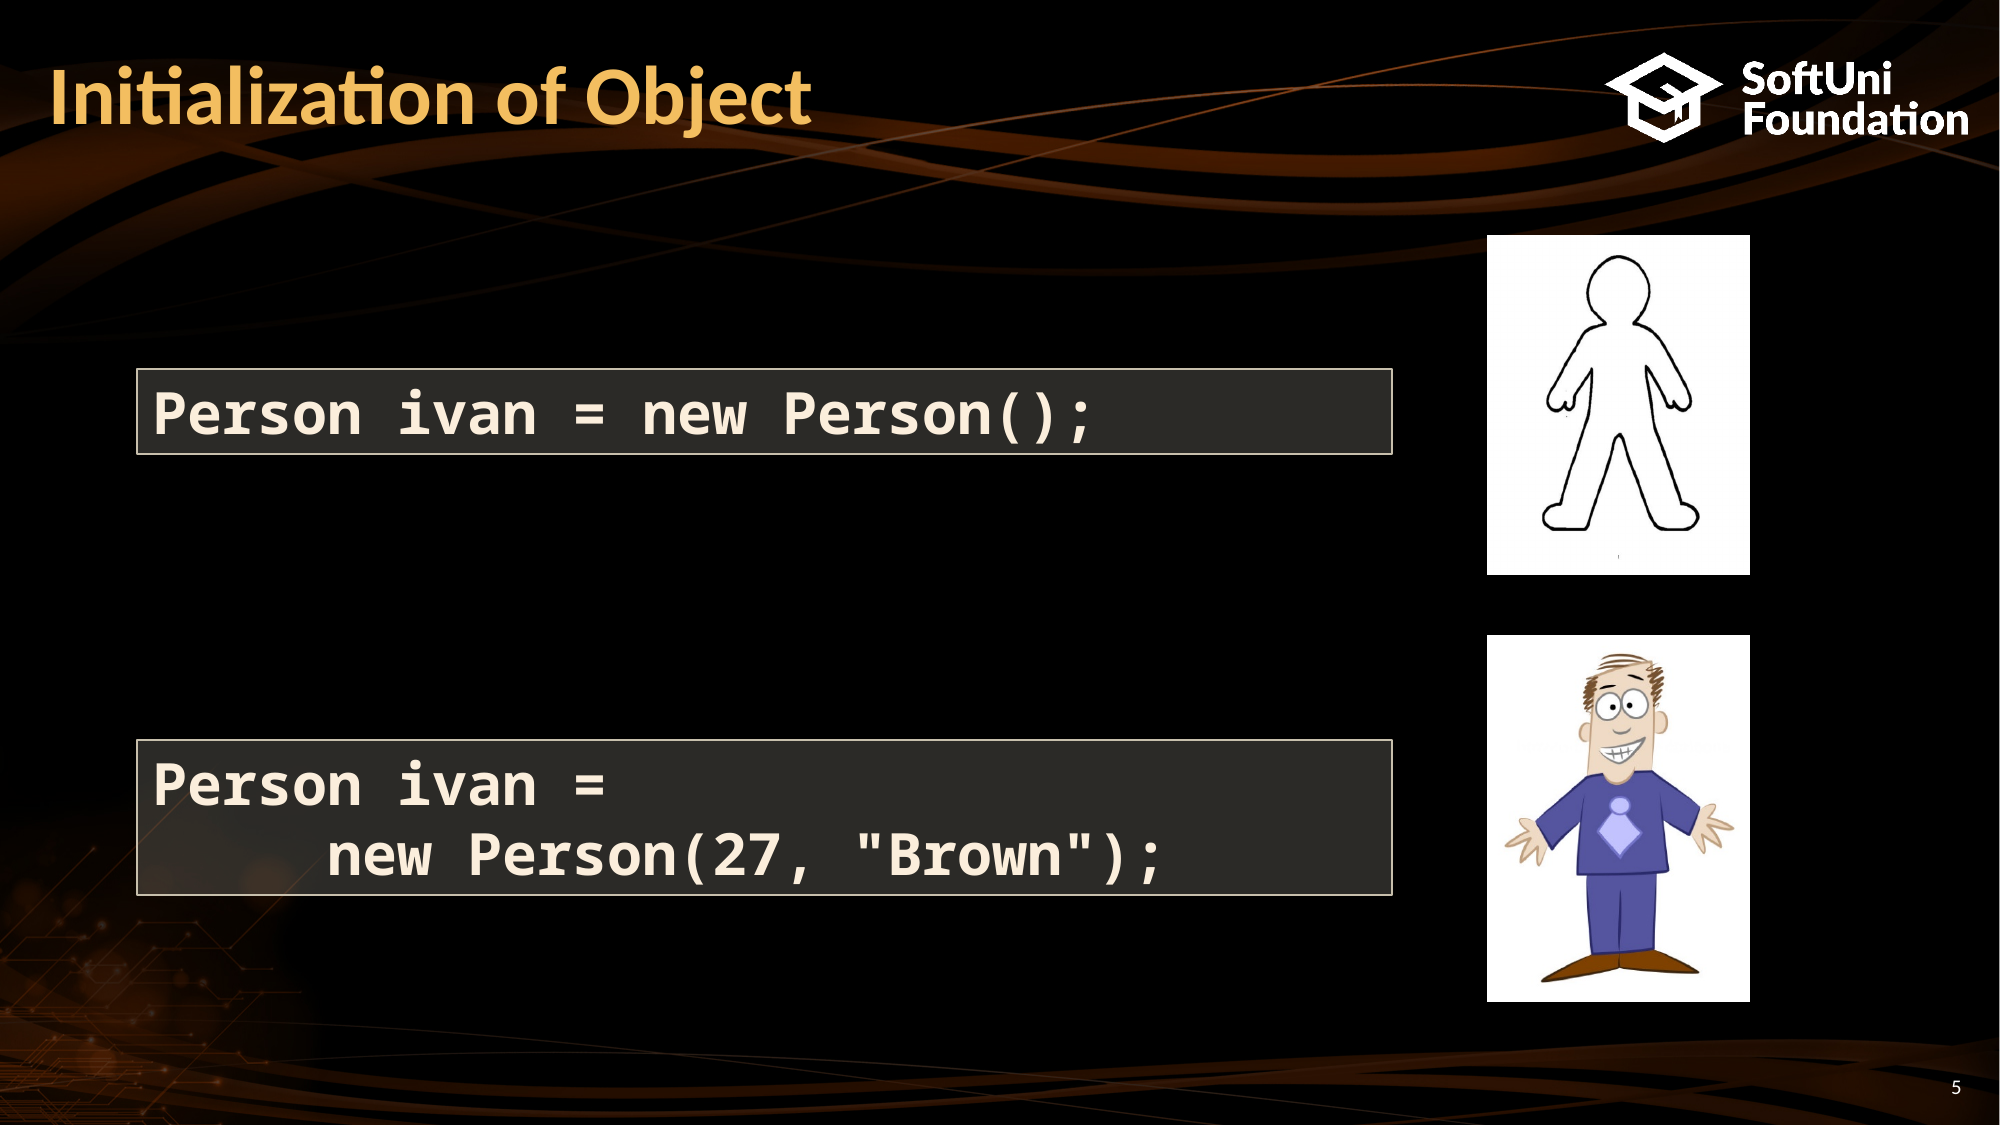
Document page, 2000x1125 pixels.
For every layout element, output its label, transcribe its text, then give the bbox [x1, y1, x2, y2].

text_box Person ivan = new Person(27, "Brown"); [137, 740, 1392, 895]
text_box Person ivan = new Person(); [137, 368, 1392, 454]
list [1487, 235, 1750, 575]
picture [0, 0, 2000, 1125]
slide_number 5 [1897, 1070, 1968, 1103]
title Initialization of Object [30, 6, 1602, 189]
